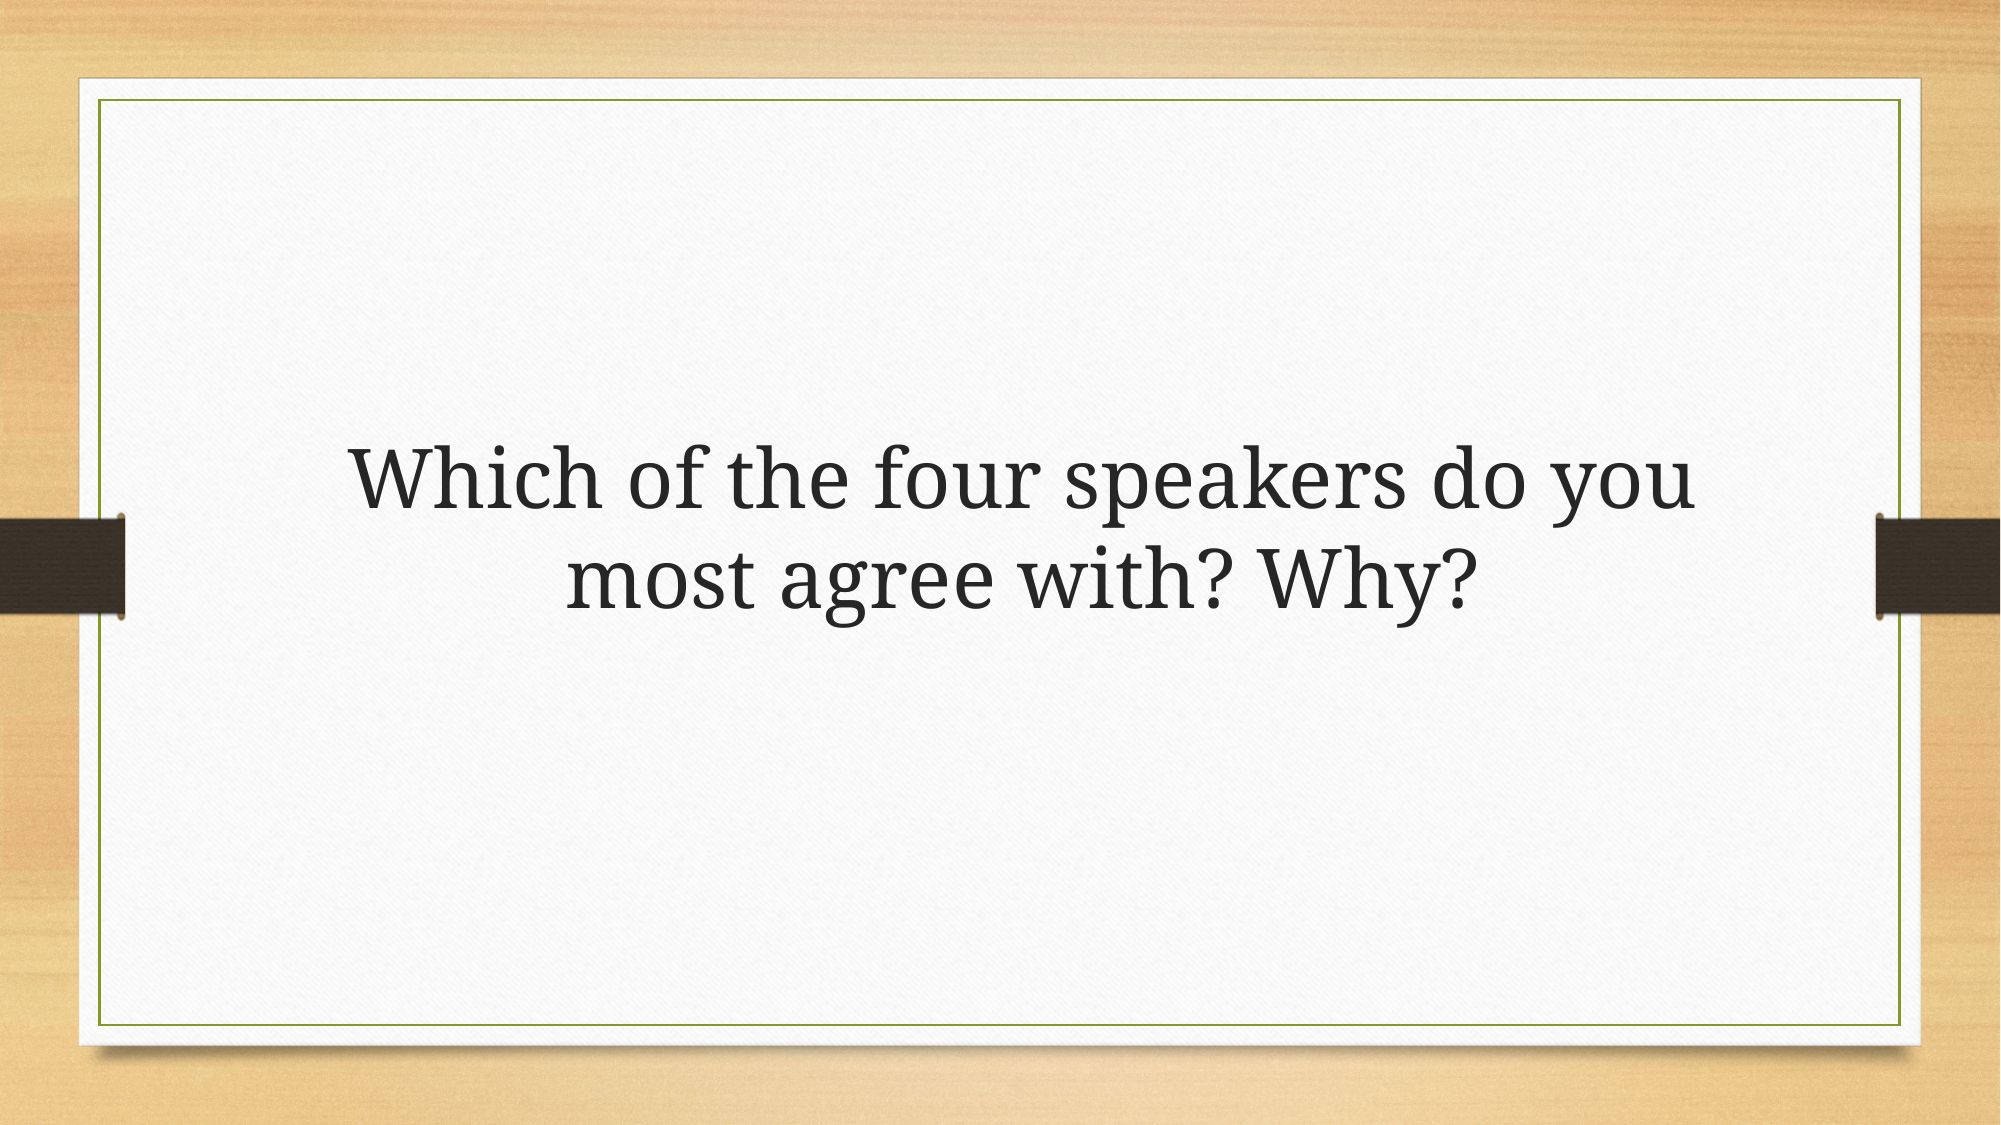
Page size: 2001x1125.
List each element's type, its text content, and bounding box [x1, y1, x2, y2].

picture [0, 0, 2001, 1125]
title Which of the four speakers do you most agree with? Why? [235, 418, 1811, 633]
